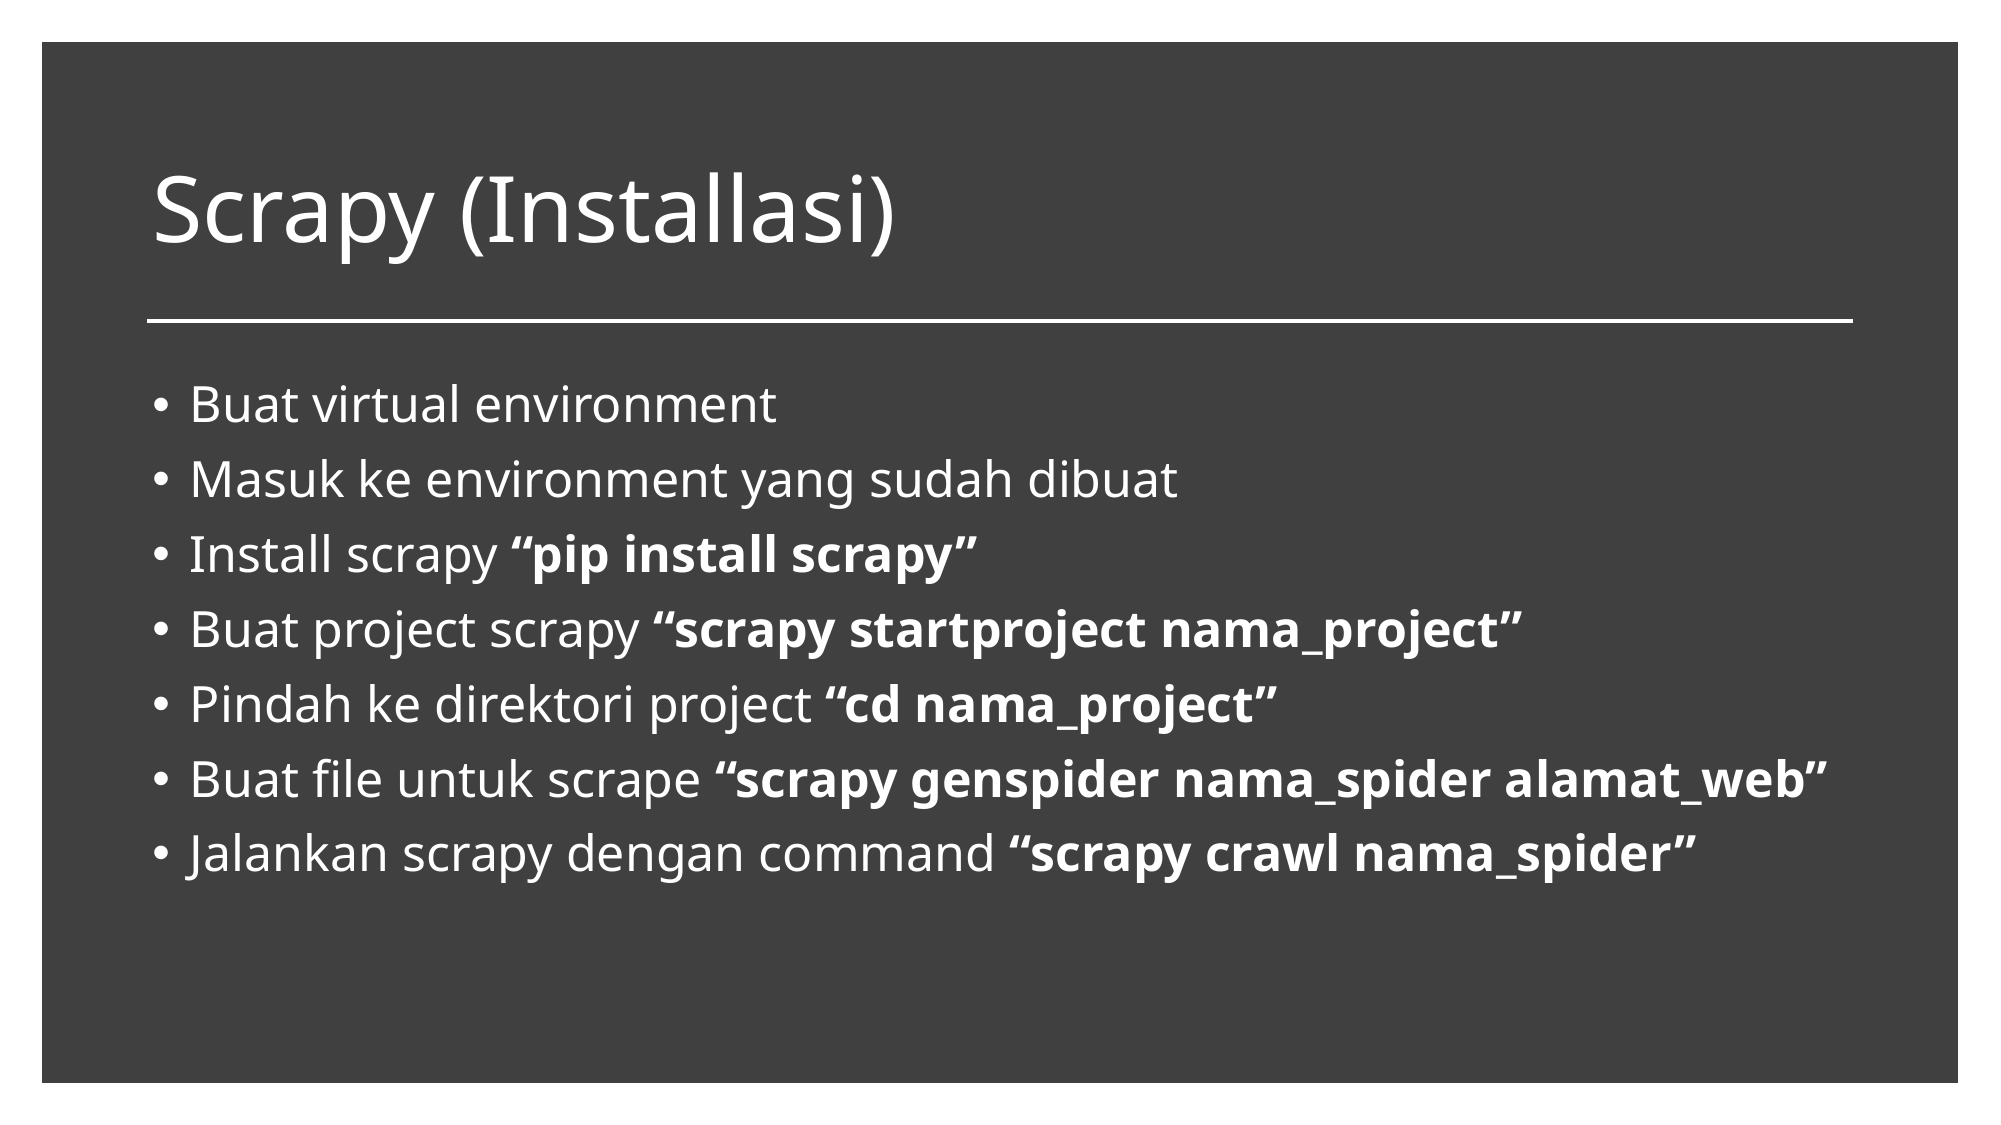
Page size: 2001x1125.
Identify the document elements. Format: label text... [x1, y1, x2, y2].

title Scrapy (Installasi) [137, 103, 1863, 322]
text_box [52, 51, 1948, 1073]
list Buat virtual environment Masuk ke environment yang sudah dibuat Install scrapy “pip install scrapy” Buat project scrapy “scrapy startproject nama_project” Pindah ke direktori project “cd nama_project” Buat file untuk scrape “scrapy genspider nama_spider alamat_web” Jalankan scrapy dengan command “scrapy crawl nama_spider” [137, 372, 1863, 973]
